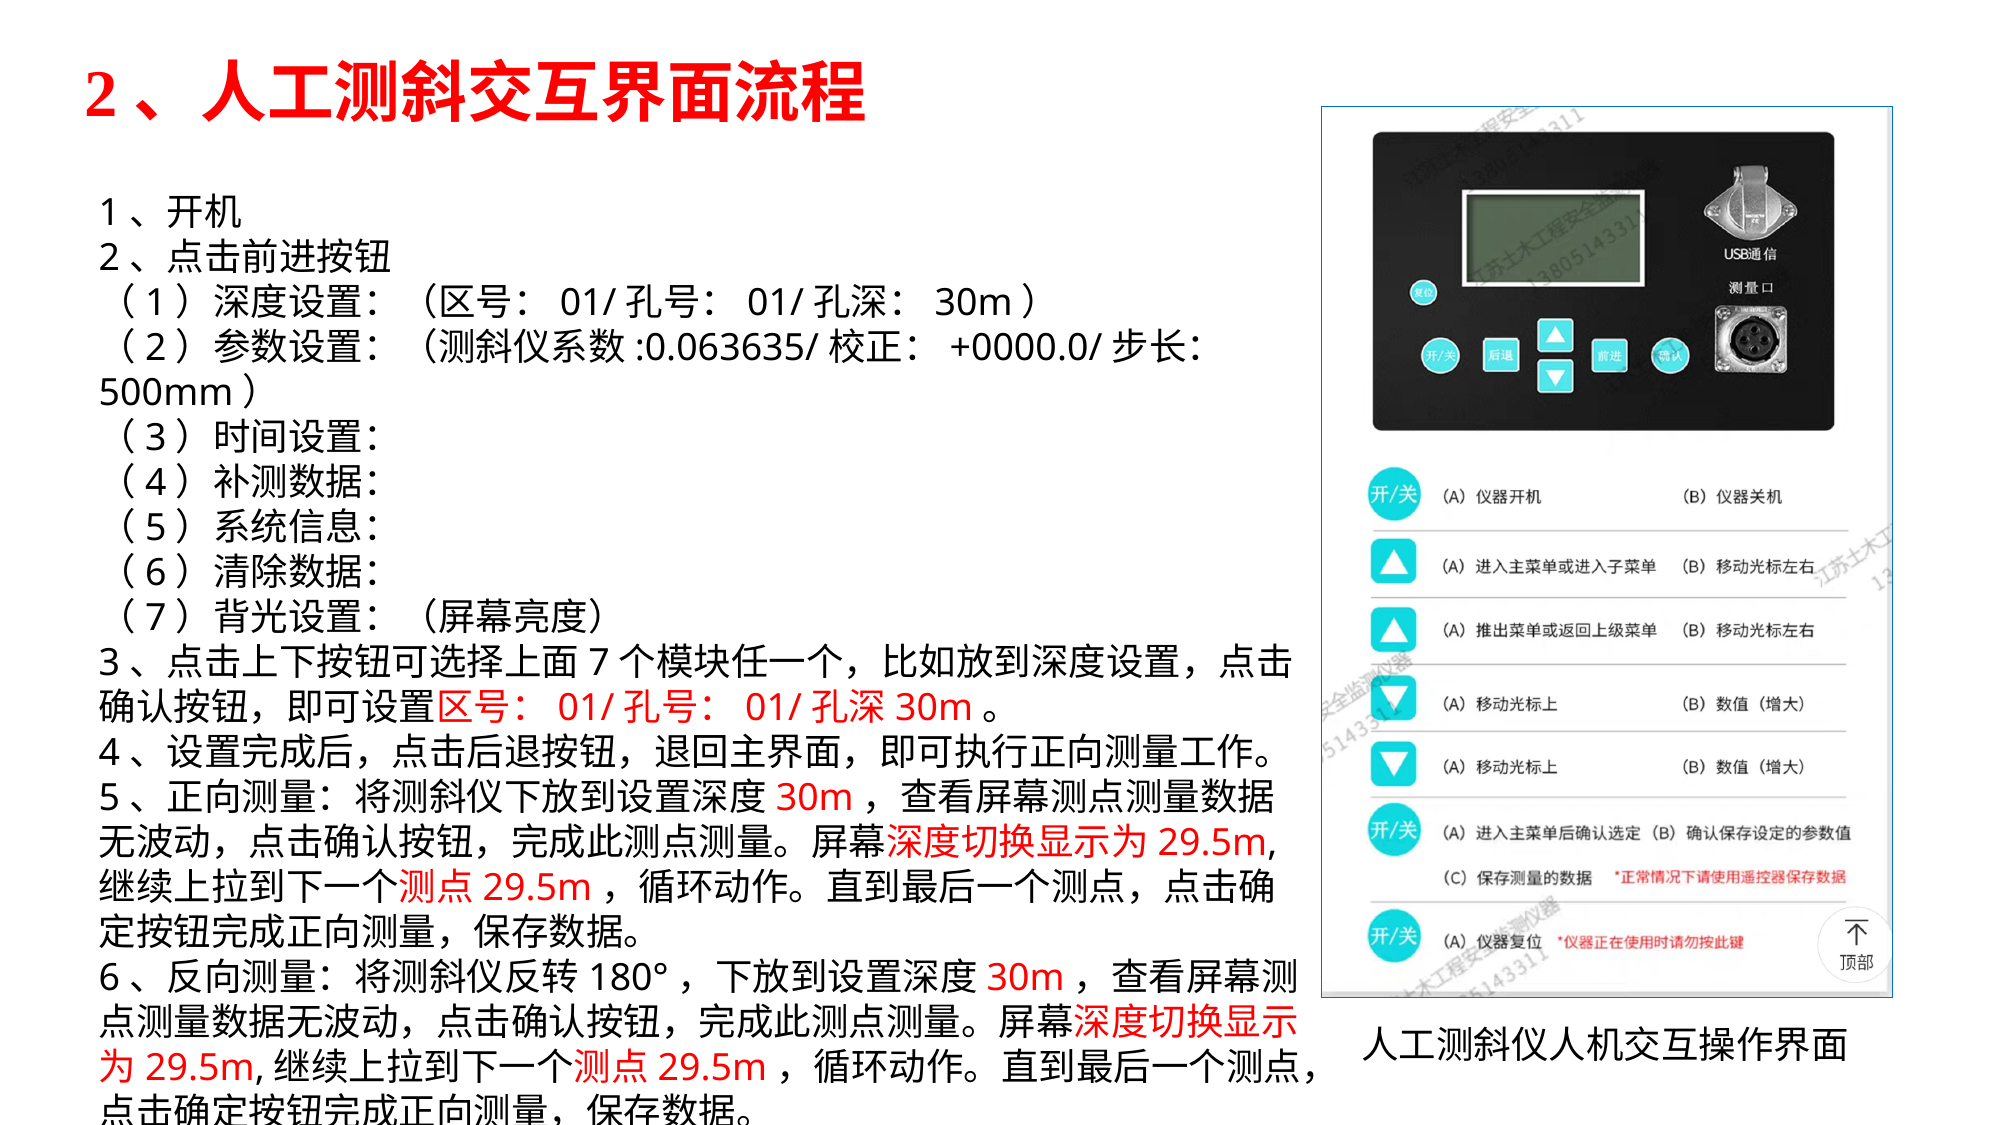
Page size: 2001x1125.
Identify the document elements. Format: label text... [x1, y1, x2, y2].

text_box 人工测斜仪人机交互操作界面 [1346, 1013, 1868, 1074]
picture [1321, 106, 1893, 998]
text_box 1、开机 2、点击前进按钮 （1）深度设置：（区号：01/孔号：01/孔深：30m） （2）参数设置：（测斜仪系数:0.063635/校正：+0000.0/步长：500mm） （3）时间设置： （4）补测数据： （5）系统信息： （6）清除数据： （7）背光设置：（屏幕亮度） 3、点击上下按钮可选择上面7个模块任一个，比如放到深度设置，点击确认按钮，即可设置区号：01/孔号：01/孔深30m。 4、设置完成后，点击后退按钮，退回主界面，即可执行正向测量工作。 5、正向测量：将测斜仪下放到设置深度30m，查看屏幕测点测量数据无波动，点击确认按钮，完成此测点测量。屏幕深度切换显示为29.5m,继续上拉到下一个测点29.5m，循环动作。直到最后一个测点，点击确定按钮完成正向测量，保存数据。 6、反向测量：将测斜仪反转180°，下放到设置深度30m，查看屏幕测点测量数据无波动，点击确认按钮，完成此测点测量。屏幕深度切换显示为29.5m,继续上拉到下一个测点29.5m，循环动作。直到最后一个测点，点击确定按钮完成正向测量，保存数据。 [84, 181, 1322, 1125]
text_box 2、人工测斜交互界面流程 [69, 42, 927, 137]
